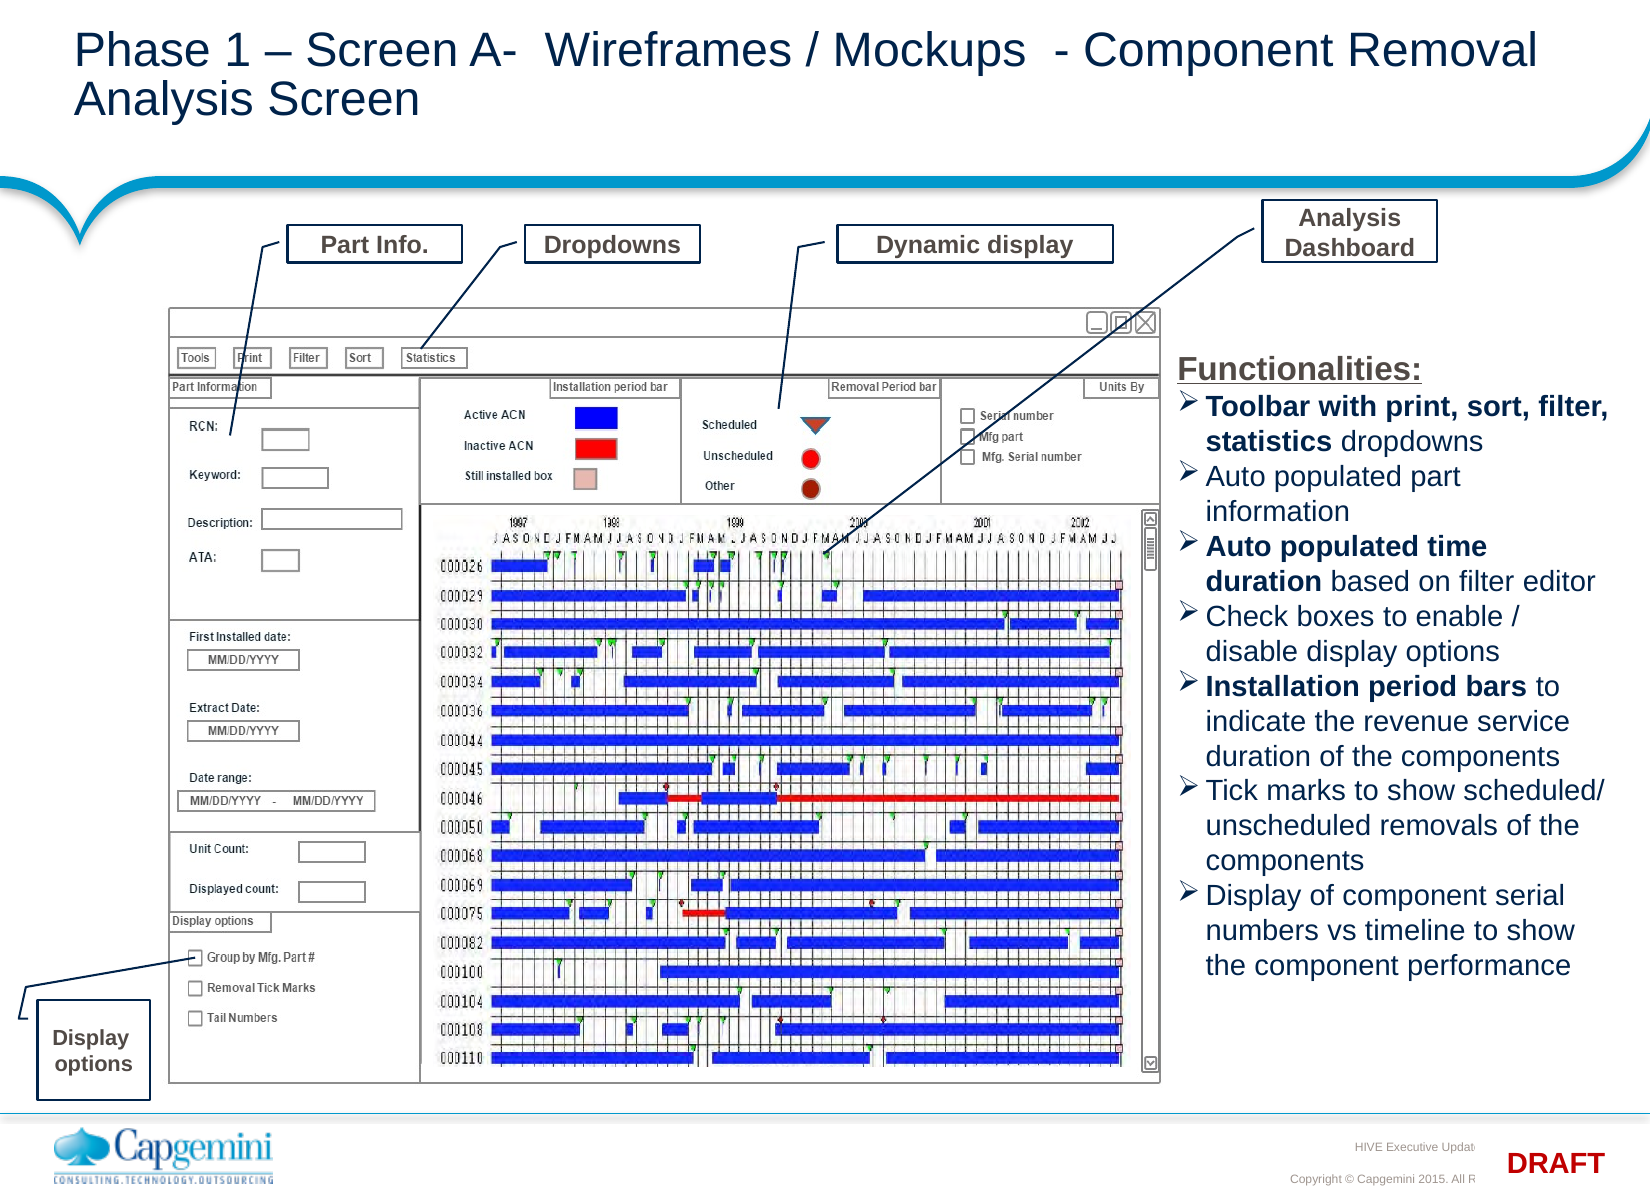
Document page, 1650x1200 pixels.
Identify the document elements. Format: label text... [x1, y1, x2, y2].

picture [162, 299, 1163, 1088]
picture [54, 1127, 273, 1184]
text_box Display options [35, 998, 152, 1102]
text_box Dropdowns [457, 240, 518, 298]
text_box Display options [16, 962, 157, 1021]
text_box Dynamic display [790, 239, 826, 298]
title Phase 1 – Screen A- Wireframes / Mockups - Component Removal Analysis Screen [24, 4, 1575, 149]
text_box Functionalities: Toolbar with print, sort, filter, statistics dropdowns Auto populated part information Auto populated time duration based on filter editor Check boxes to enable / disable display options Installation period bars to indicate the revenue service duration of the components Tick marks to show scheduled/ unscheduled removals of the components Display of component serial numbers vs timeline to show the component performance [1163, 299, 1625, 989]
text_box Analysis Dashboard [1260, 198, 1440, 265]
text_box Dynamic display [835, 223, 1115, 265]
text_box Part Info. [285, 223, 465, 265]
text_box Analysis Dashboard [1154, 226, 1256, 299]
text_box Part Info. [251, 240, 280, 298]
text_box Dropdowns [523, 223, 702, 265]
